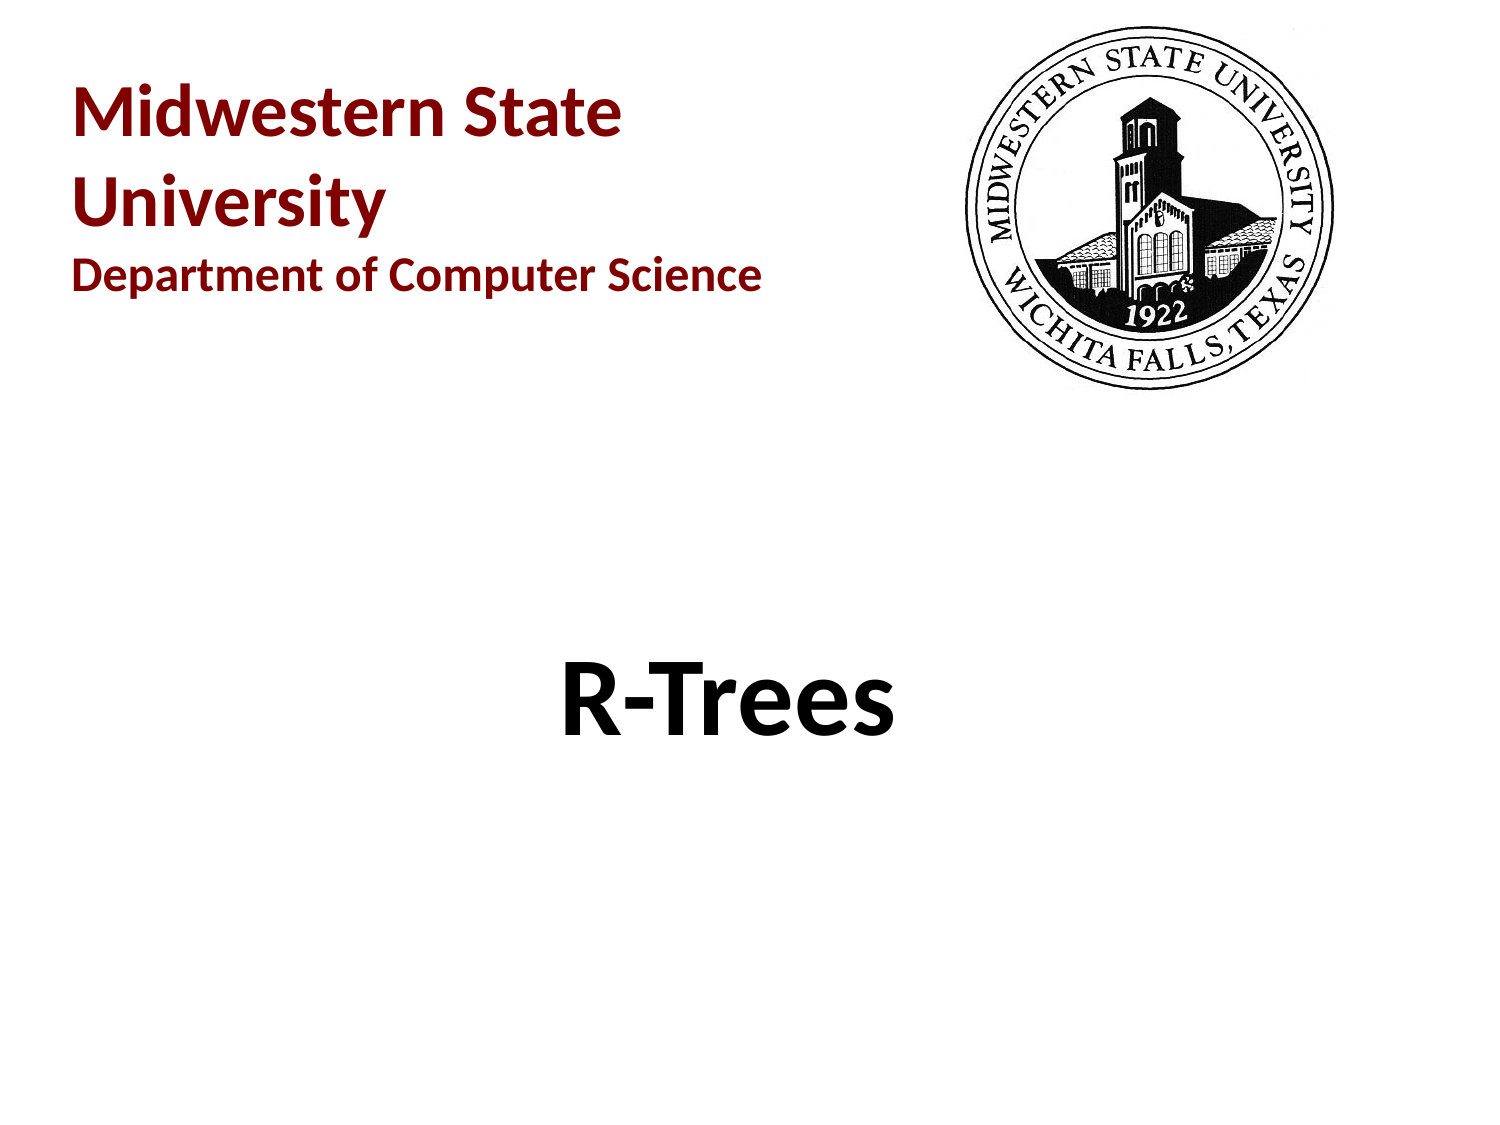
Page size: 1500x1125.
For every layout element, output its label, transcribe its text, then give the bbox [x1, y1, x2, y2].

picture [957, 18, 1338, 397]
text_box Midwestern State University Department of Computer Science [56, 54, 898, 309]
text_box R-Trees [82, 615, 1373, 831]
